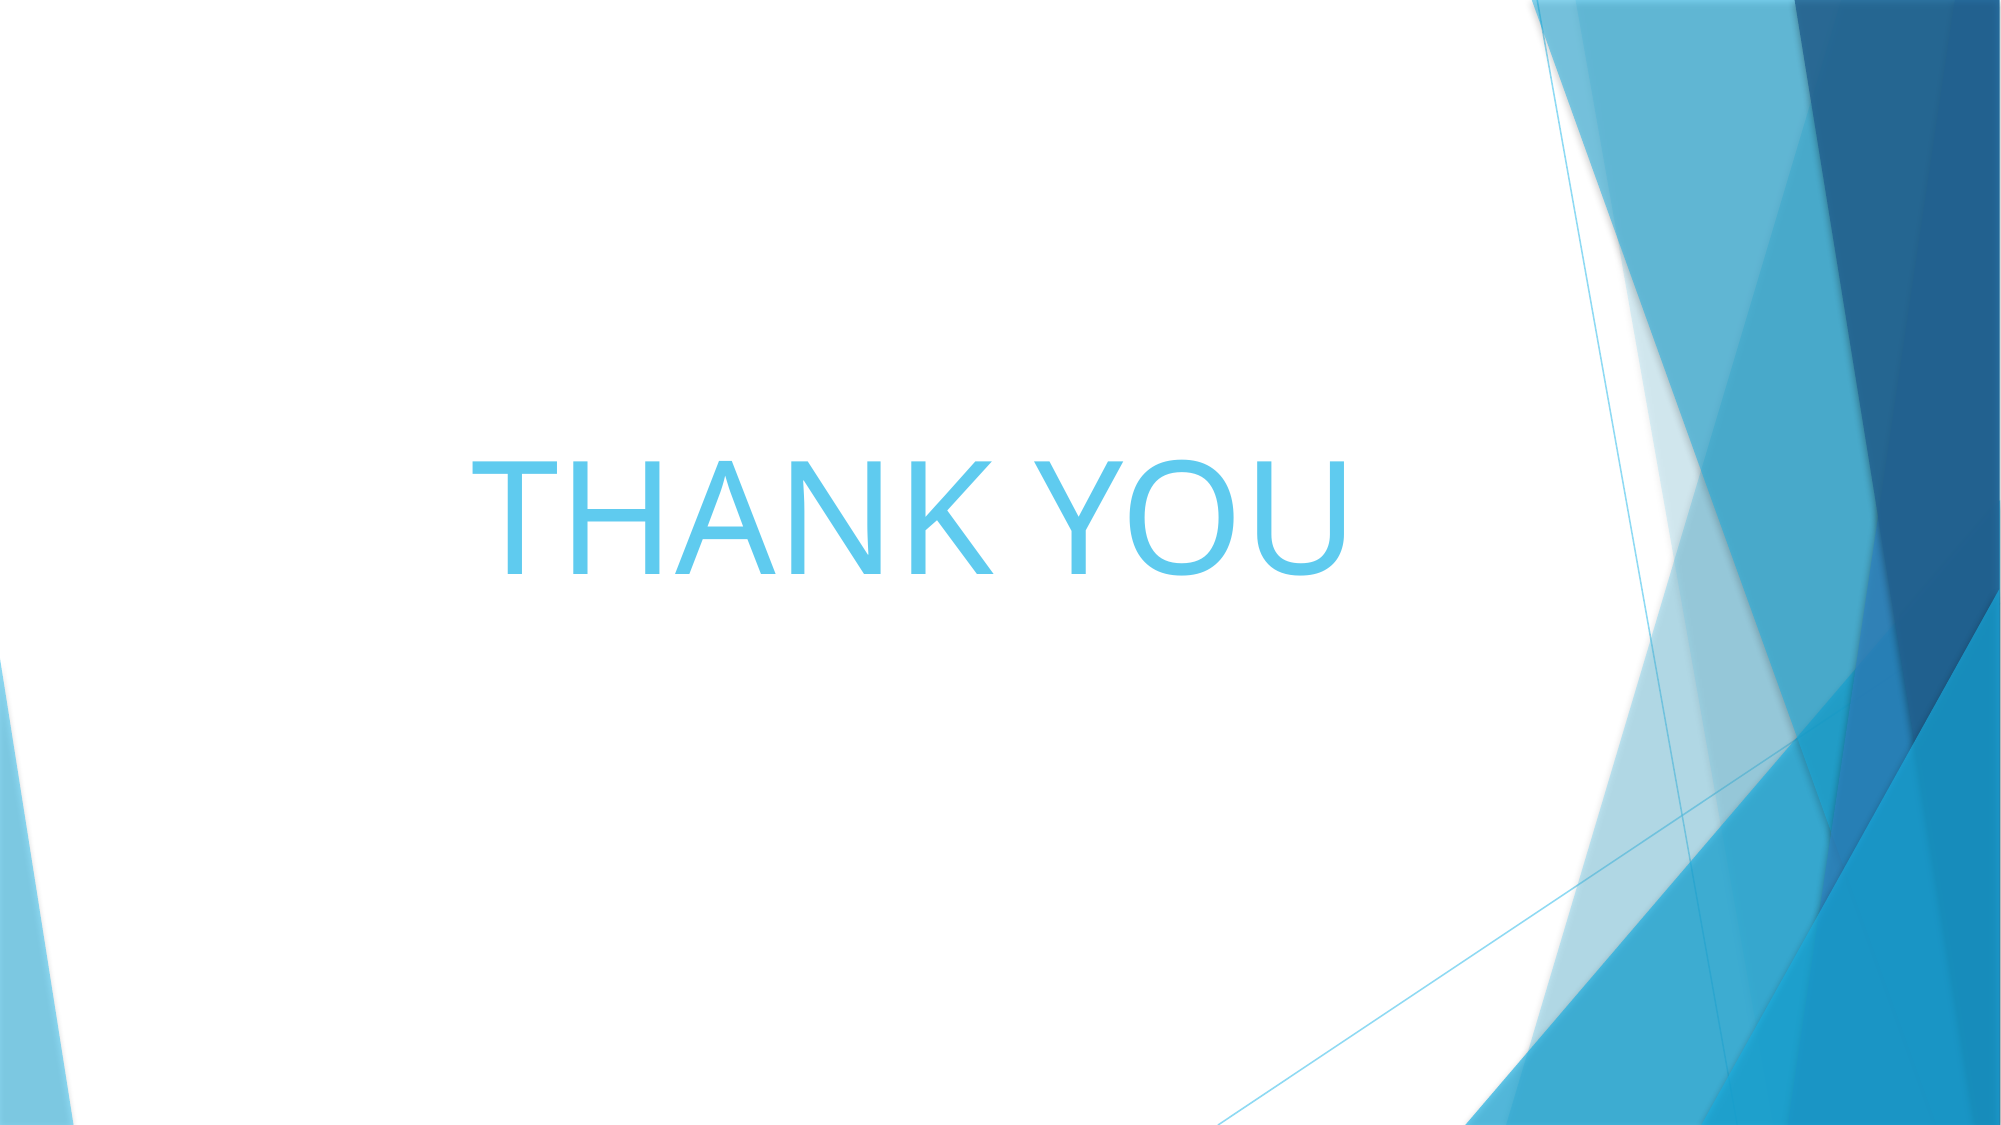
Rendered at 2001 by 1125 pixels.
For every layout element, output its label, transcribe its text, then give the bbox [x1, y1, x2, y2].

list THANK YOU [209, 409, 1391, 790]
